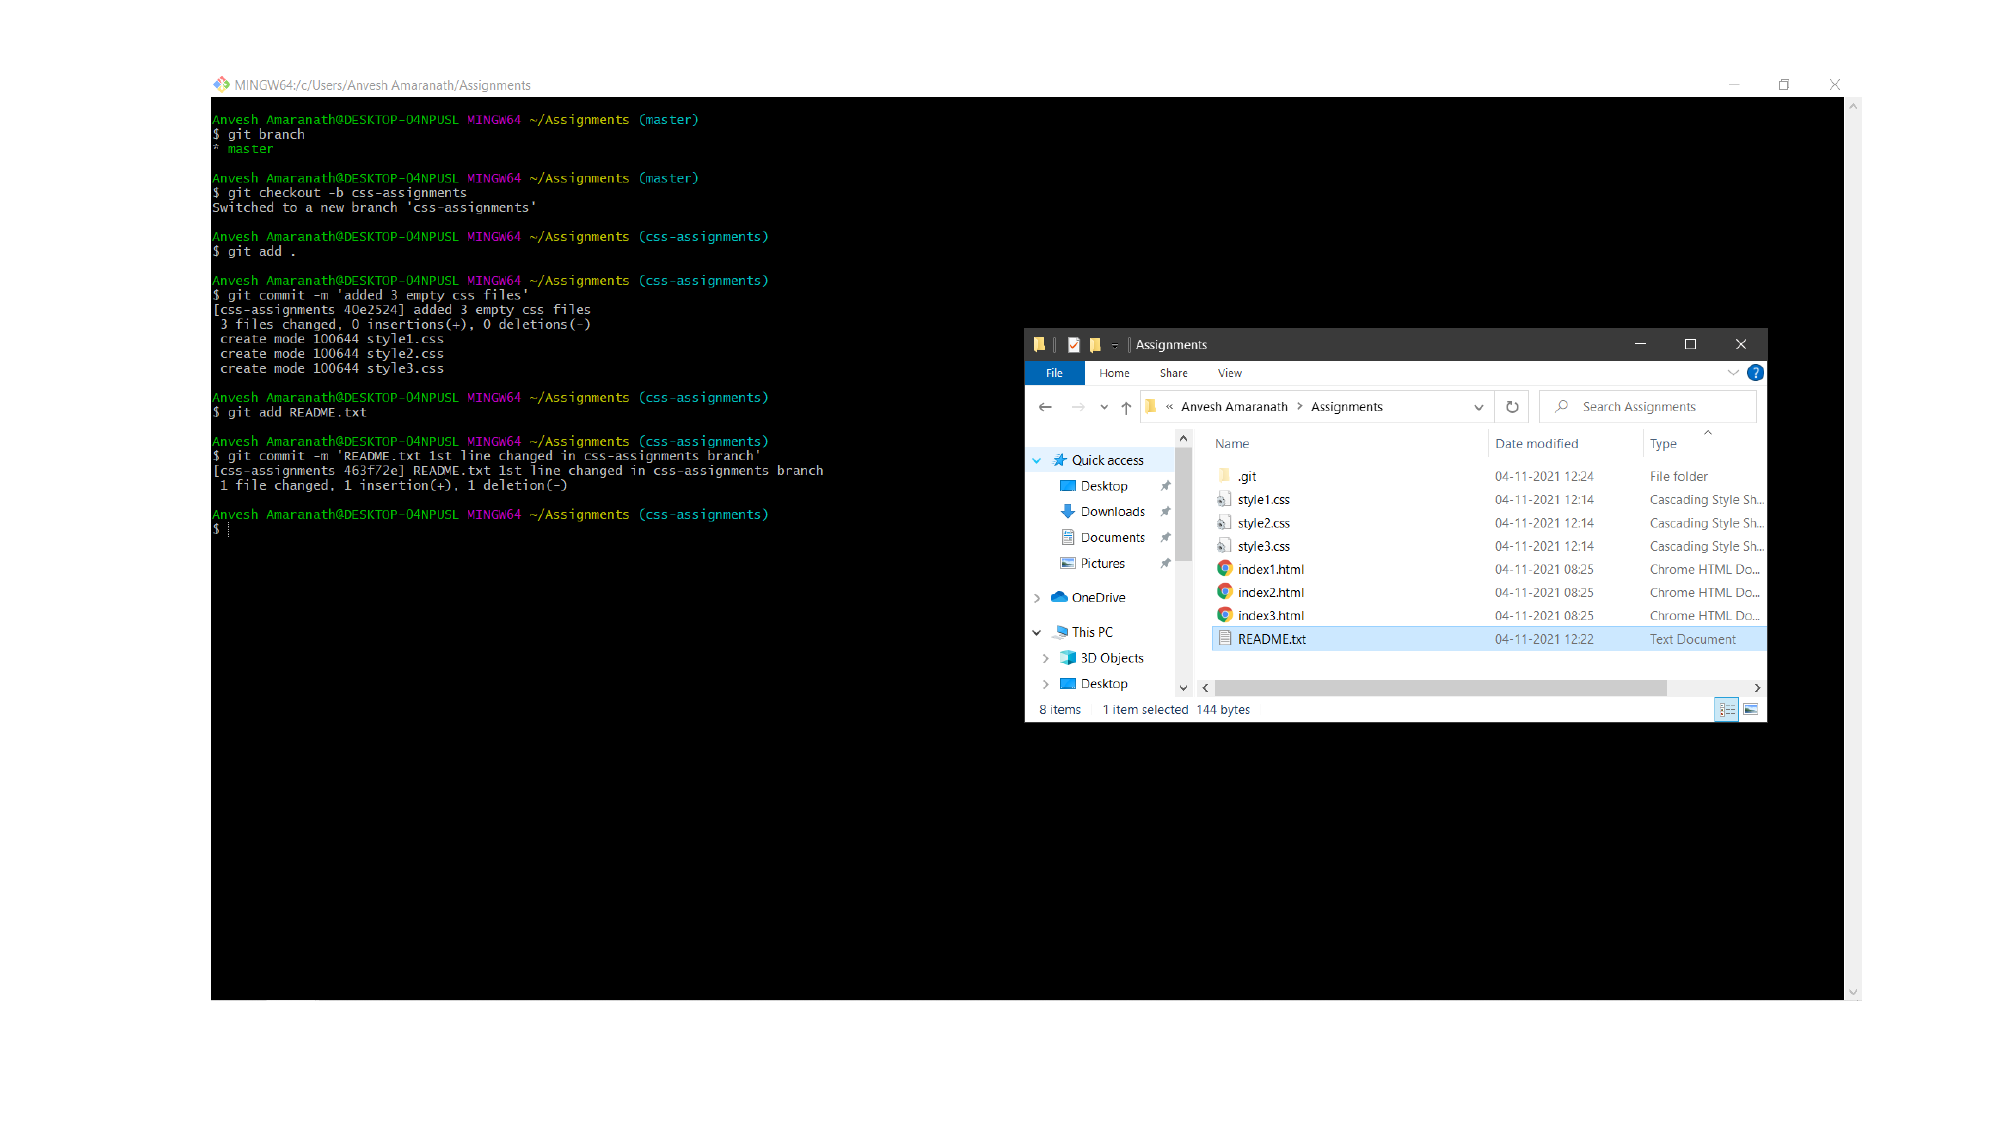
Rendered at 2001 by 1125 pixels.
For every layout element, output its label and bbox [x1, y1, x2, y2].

picture [211, 72, 1862, 1001]
